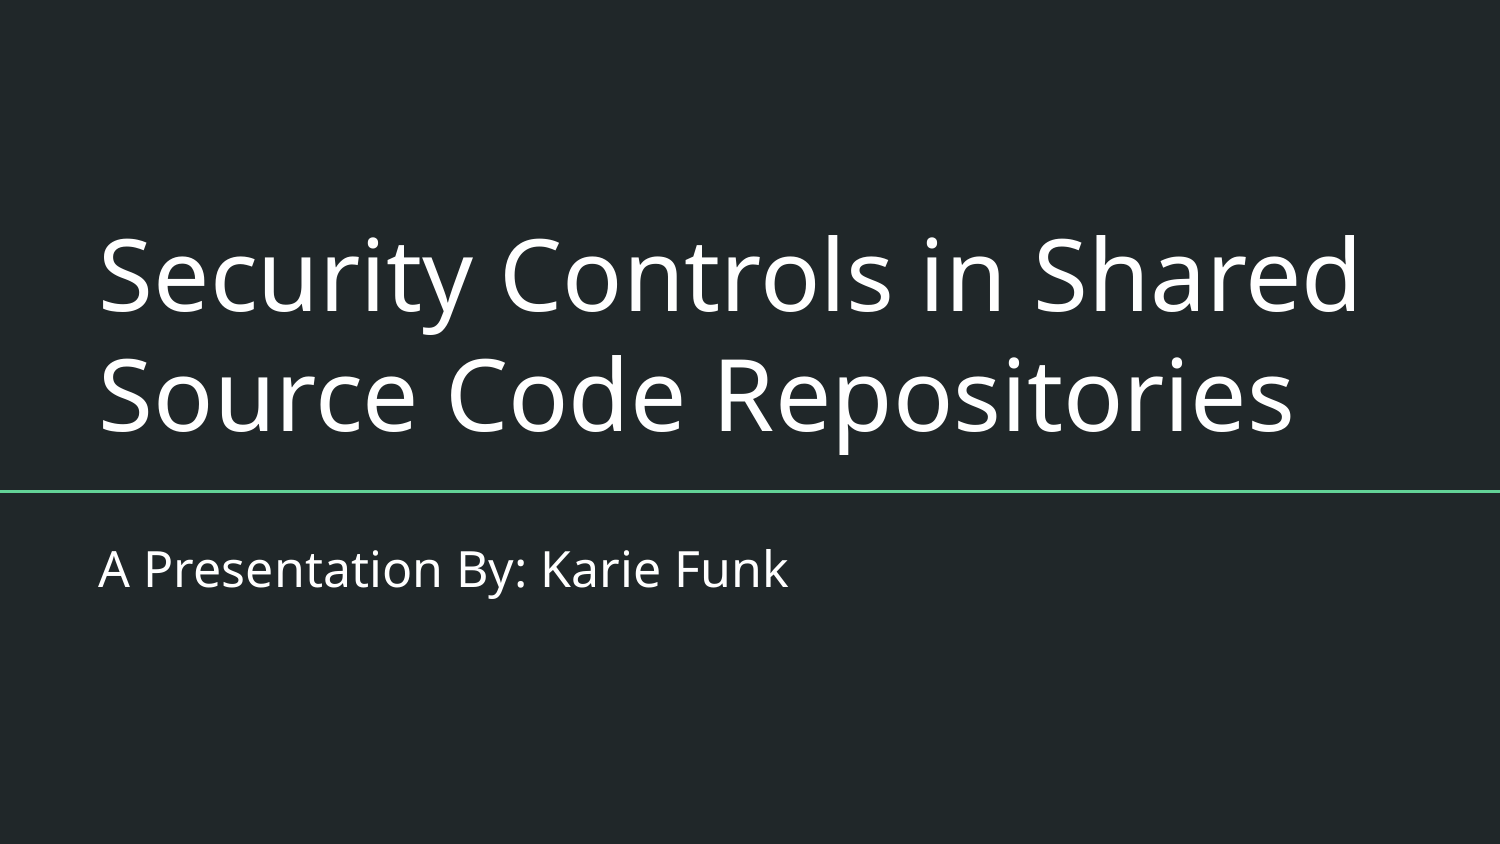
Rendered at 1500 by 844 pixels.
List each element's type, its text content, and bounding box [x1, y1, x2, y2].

title Security Controls in Shared Source Code Repositories [83, 206, 1417, 467]
subtitle A Presentation By: Karie Funk [83, 522, 1417, 626]
